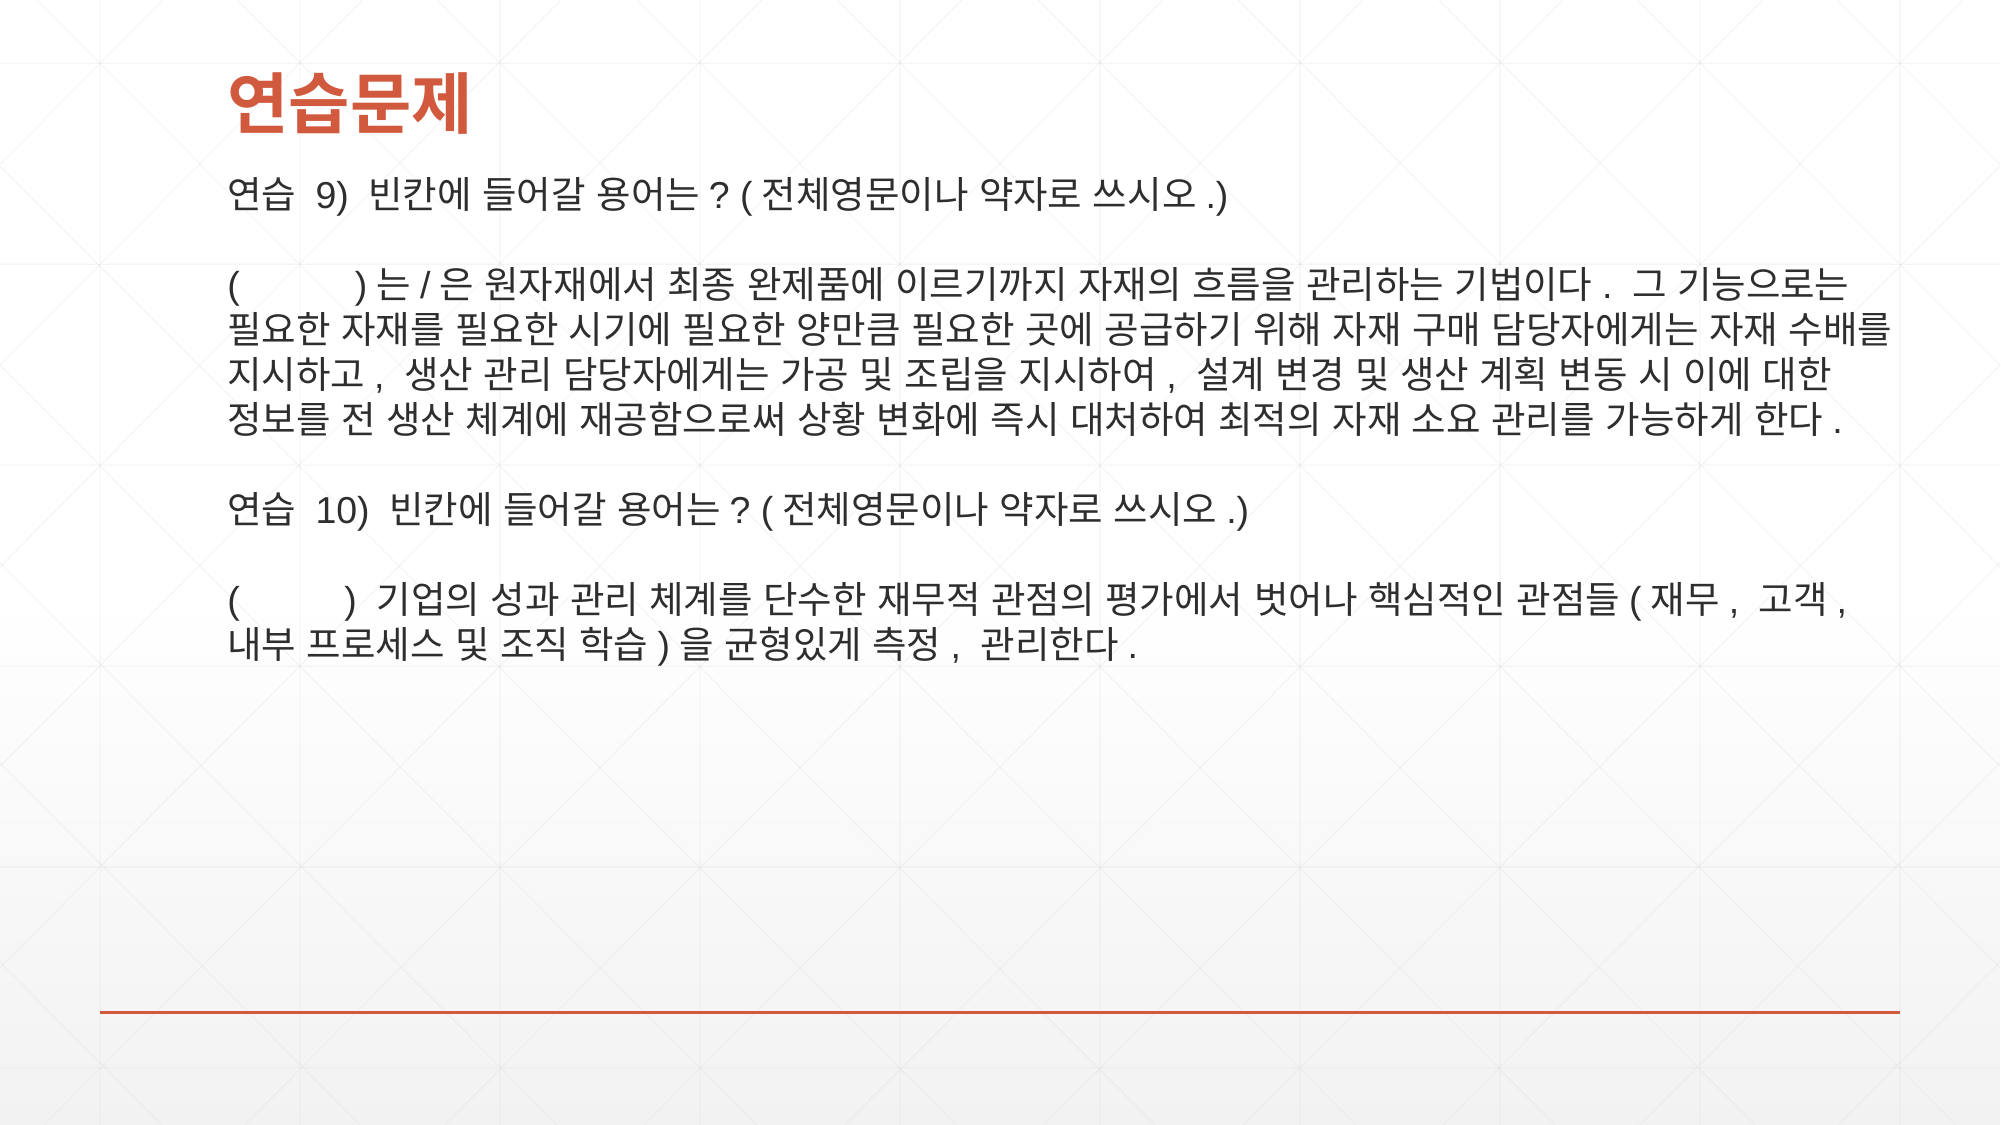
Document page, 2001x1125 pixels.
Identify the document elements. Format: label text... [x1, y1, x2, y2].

title 연습문제 [212, 58, 1788, 150]
text_box 연습 9) 빈칸에 들어갈 용어는? (전체영문이나 약자로 쓰시오.) ( )는/은 원자재에서 최종 완제품에 이르기까지 자재의 흐름을 관리하는 기법이다. 그 기능으로는 필요한 자재를 필요한 시기에 필요한 양만큼 필요한 곳에 공급하기 위해 자재 구매 담당자에게는 자재 수배를 지시하고, 생산 관리 담당자에게는 가공 및 조립을 지시하여, 설계 변경 및 생산 계획 변동 시 이에 대한 정보를 전 생산 체계에 재공함으로써 상황 변화에 즉시 대처하여 최적의 자재 소요 관리를 가능하게 한다. 연습 10) 빈칸에 들어갈 용어는? (전체영문이나 약자로 쓰시오.) ( ) 기업의 성과 관리 체계를 단수한 재무적 관점의 평가에서 벗어나 핵심적인 관점들(재무, 고객, 내부 프로세스 및 조직 학습)을 균형있게 측정, 관리한다. [212, 163, 1949, 764]
